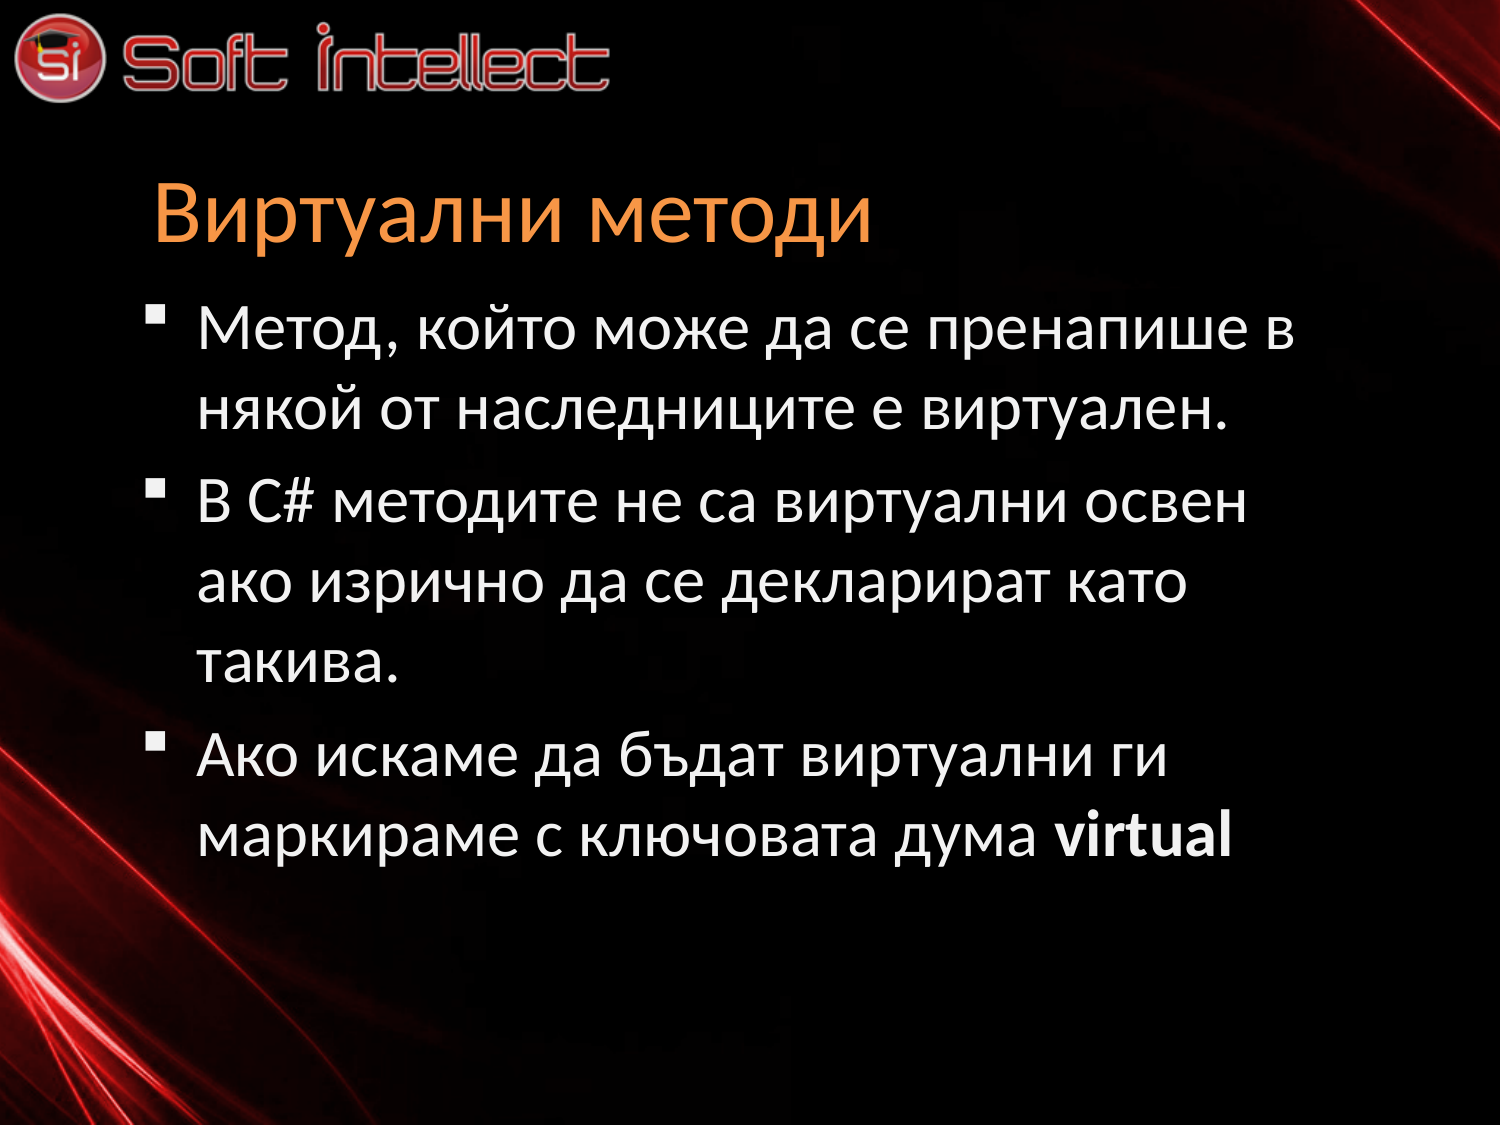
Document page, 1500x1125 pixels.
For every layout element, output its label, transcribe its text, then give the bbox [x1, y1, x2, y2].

title Виртуални методи [137, 112, 1488, 300]
list Метод, който може да се пренапише в някой от наследниците е виртуален. В C# методите не са виртуални освен ако изрично да се декларират като такива. Ако искаме да бъдат виртуални ги маркираме с ключовата дума virtual [125, 275, 1375, 1018]
picture [0, 0, 1500, 1125]
